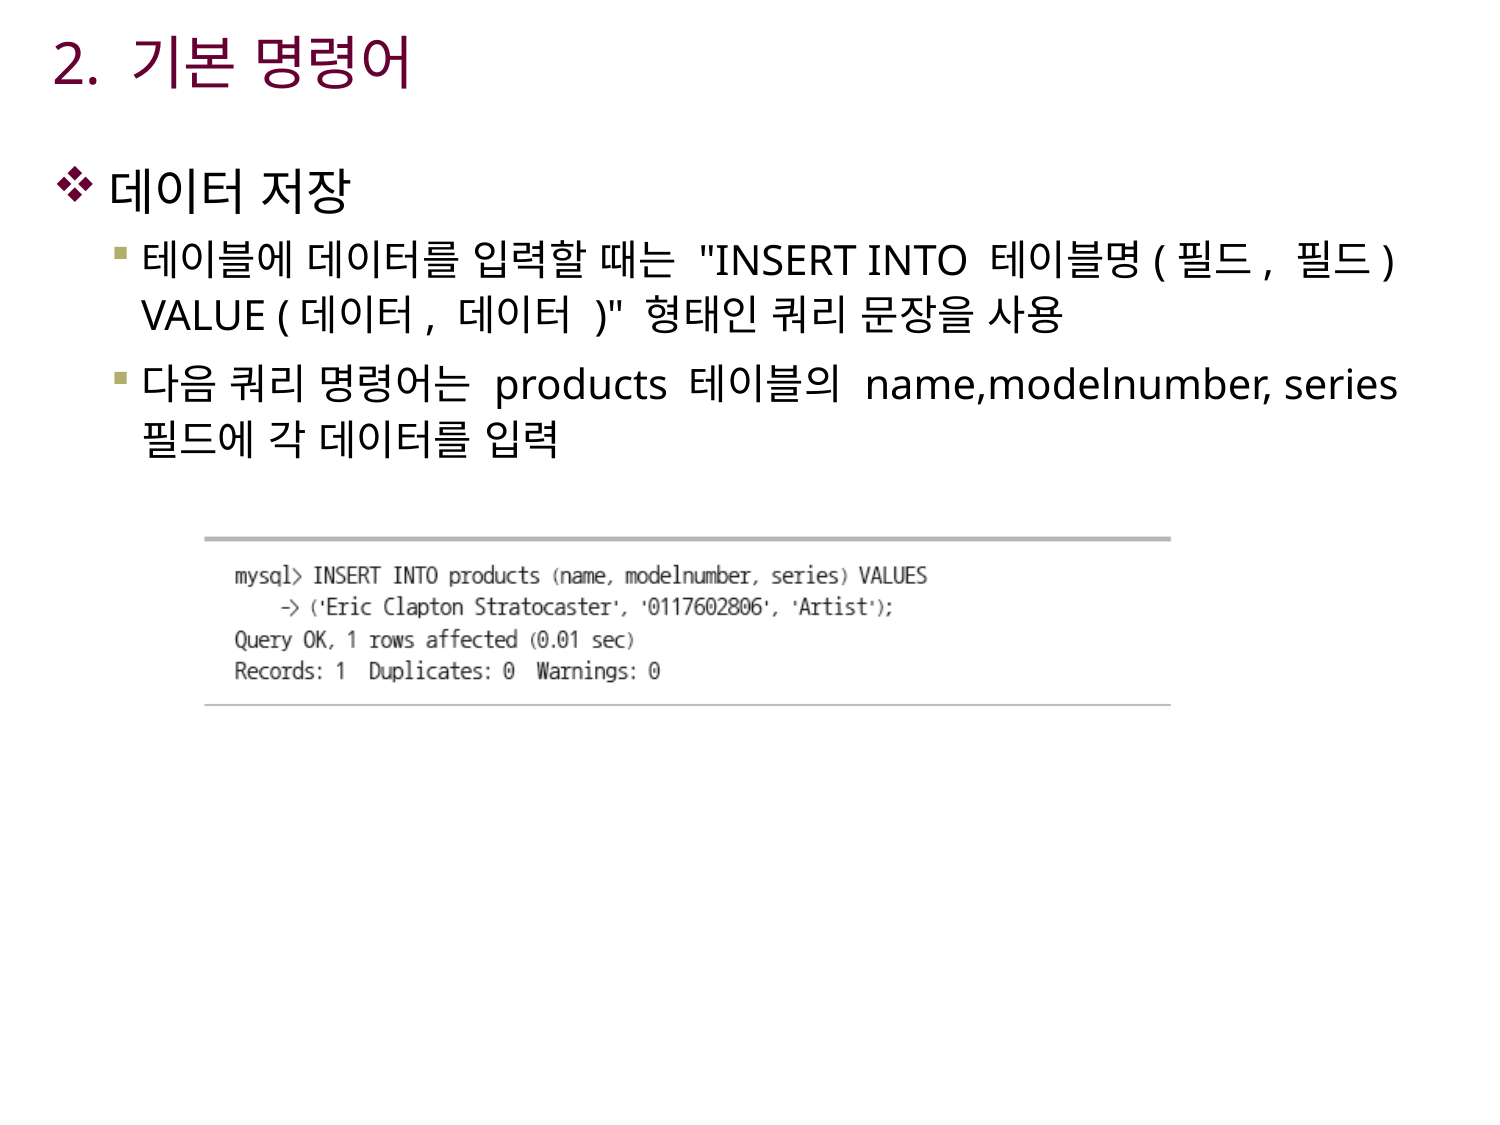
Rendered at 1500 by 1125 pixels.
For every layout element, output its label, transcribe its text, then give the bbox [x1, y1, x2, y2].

title 2. 기본 명령어 [37, 13, 1278, 109]
picture [199, 525, 1179, 718]
list 데이터 저장 테이블에 데이터를 입력할 때는 "INSERT INTO 테이블명(필드, 필드) VALUE (데이터, 데이터 )" 형태인 쿼리 문장을 사용 다음 쿼리 명령어는 products 테이블의 name,modelnumber, series 필드에 각 데이터를 입력 [37, 152, 1463, 1091]
